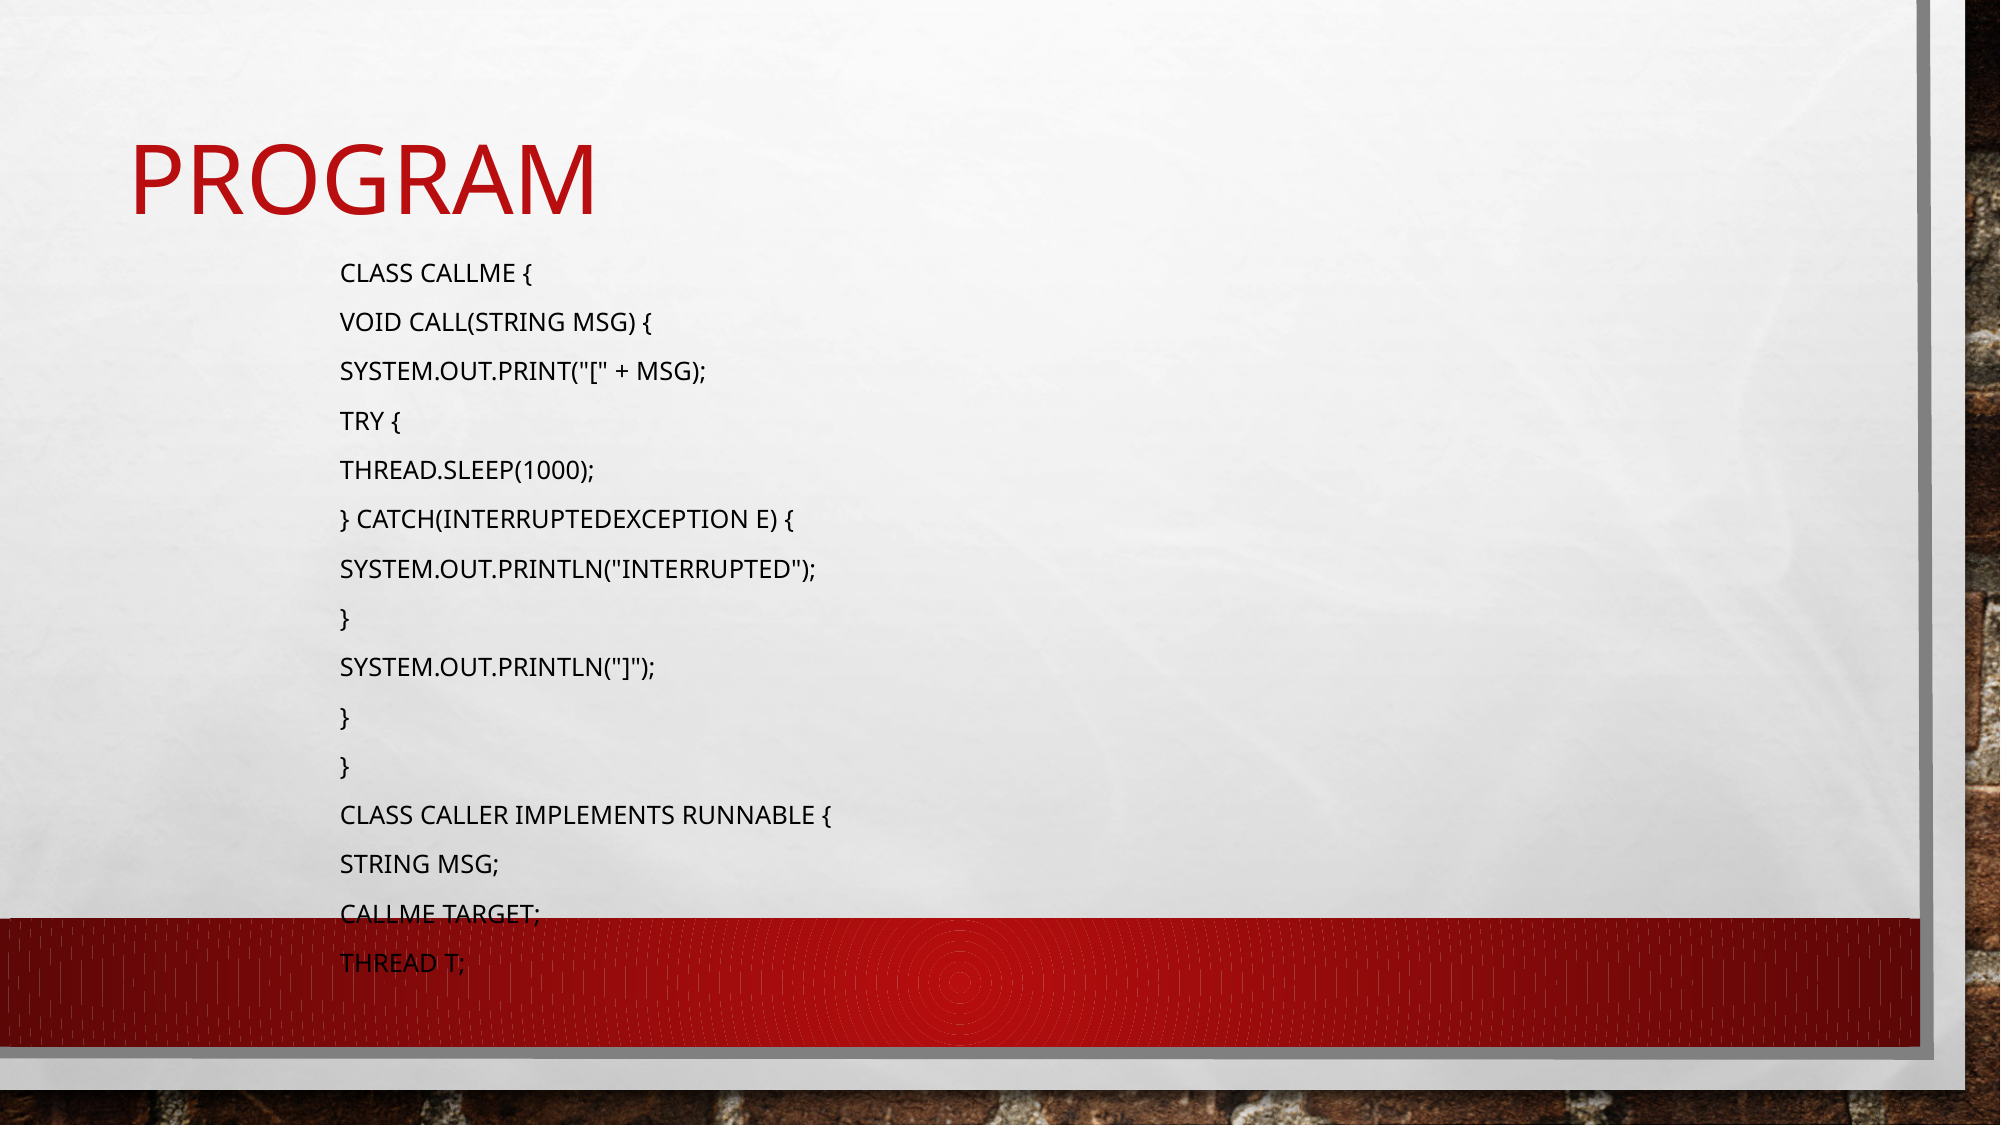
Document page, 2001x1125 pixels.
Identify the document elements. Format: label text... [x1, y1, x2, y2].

list class Callme { void call(String msg) { System.out.print("[" + msg); try { Thread.sleep(1000); } catch(InterruptedException e) { System.out.println("Interrupted"); } System.out.println("]"); } } class Caller implements Runnable { String msg; Callme target; Thread t; [324, 243, 1675, 986]
title Program [112, 123, 1818, 243]
picture [0, 0, 2000, 1125]
